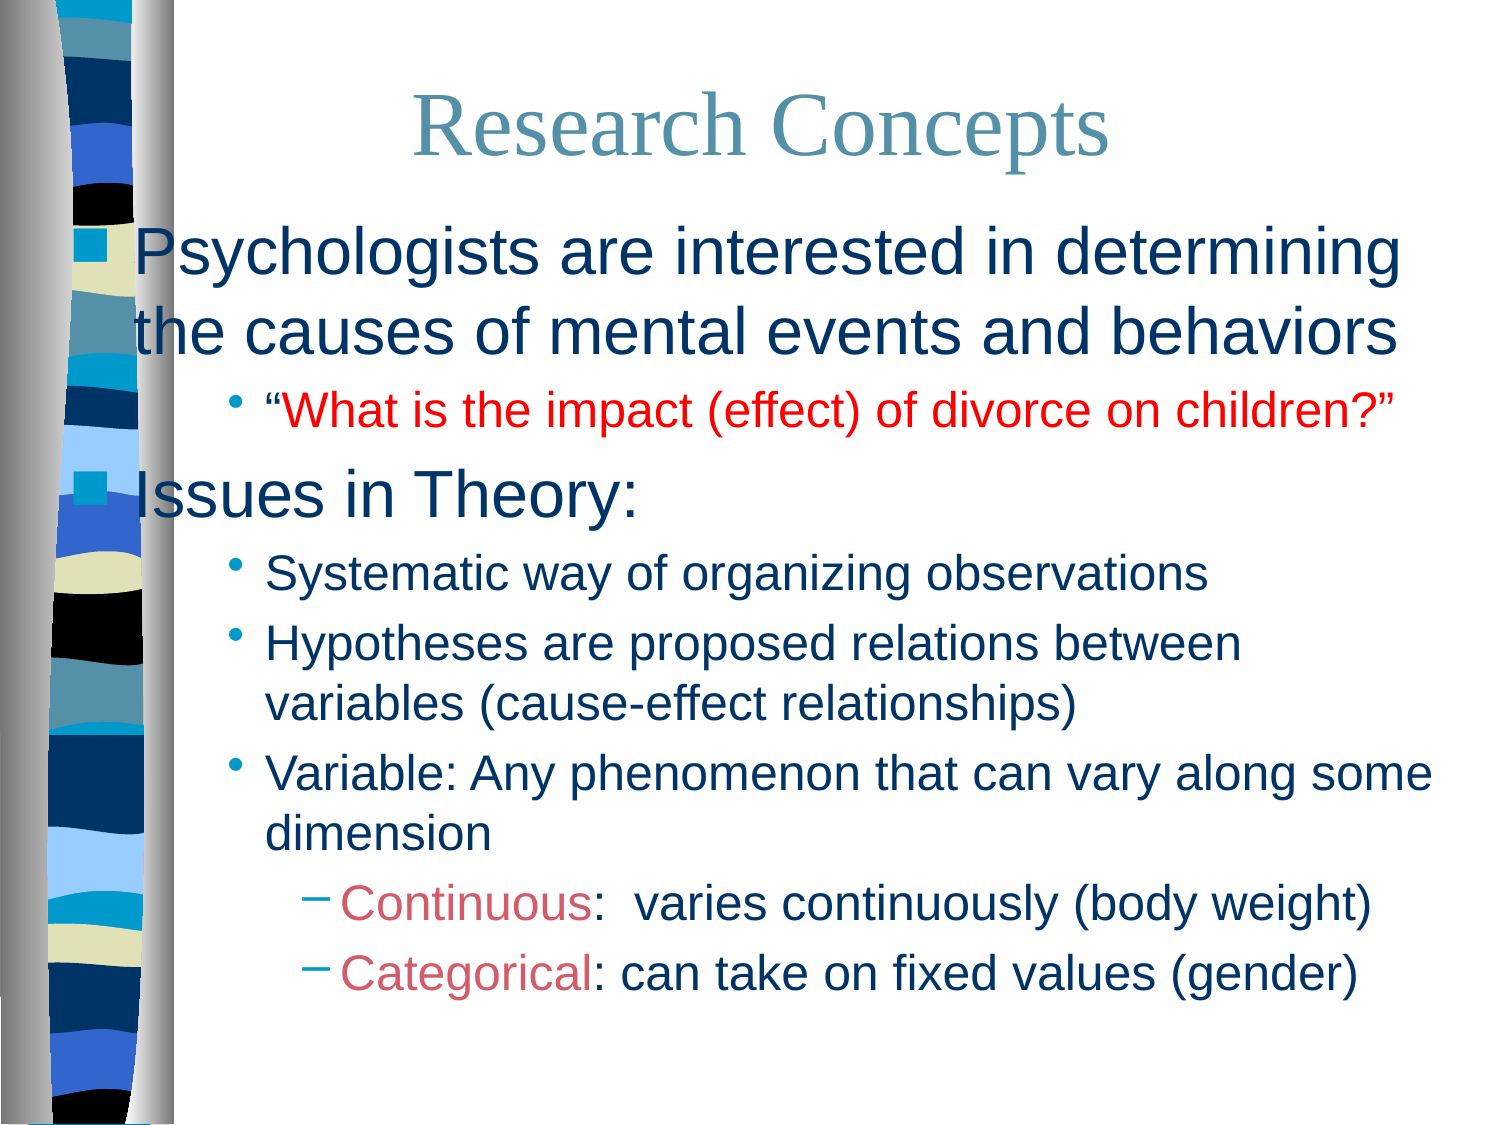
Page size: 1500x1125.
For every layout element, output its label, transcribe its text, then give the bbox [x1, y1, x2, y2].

title Research Concepts [124, 24, 1401, 199]
list Psychologists are interested in determining the causes of mental events and behaviors “What is the impact (effect) of divorce on children?” Issues in Theory: Systematic way of organizing observations Hypotheses are proposed relations between variables (cause-effect relationships) Variable: Any phenomenon that can vary along some dimension Continuous: varies continuously (body weight) Categorical: can take on fixed values (gender) [62, 199, 1451, 876]
